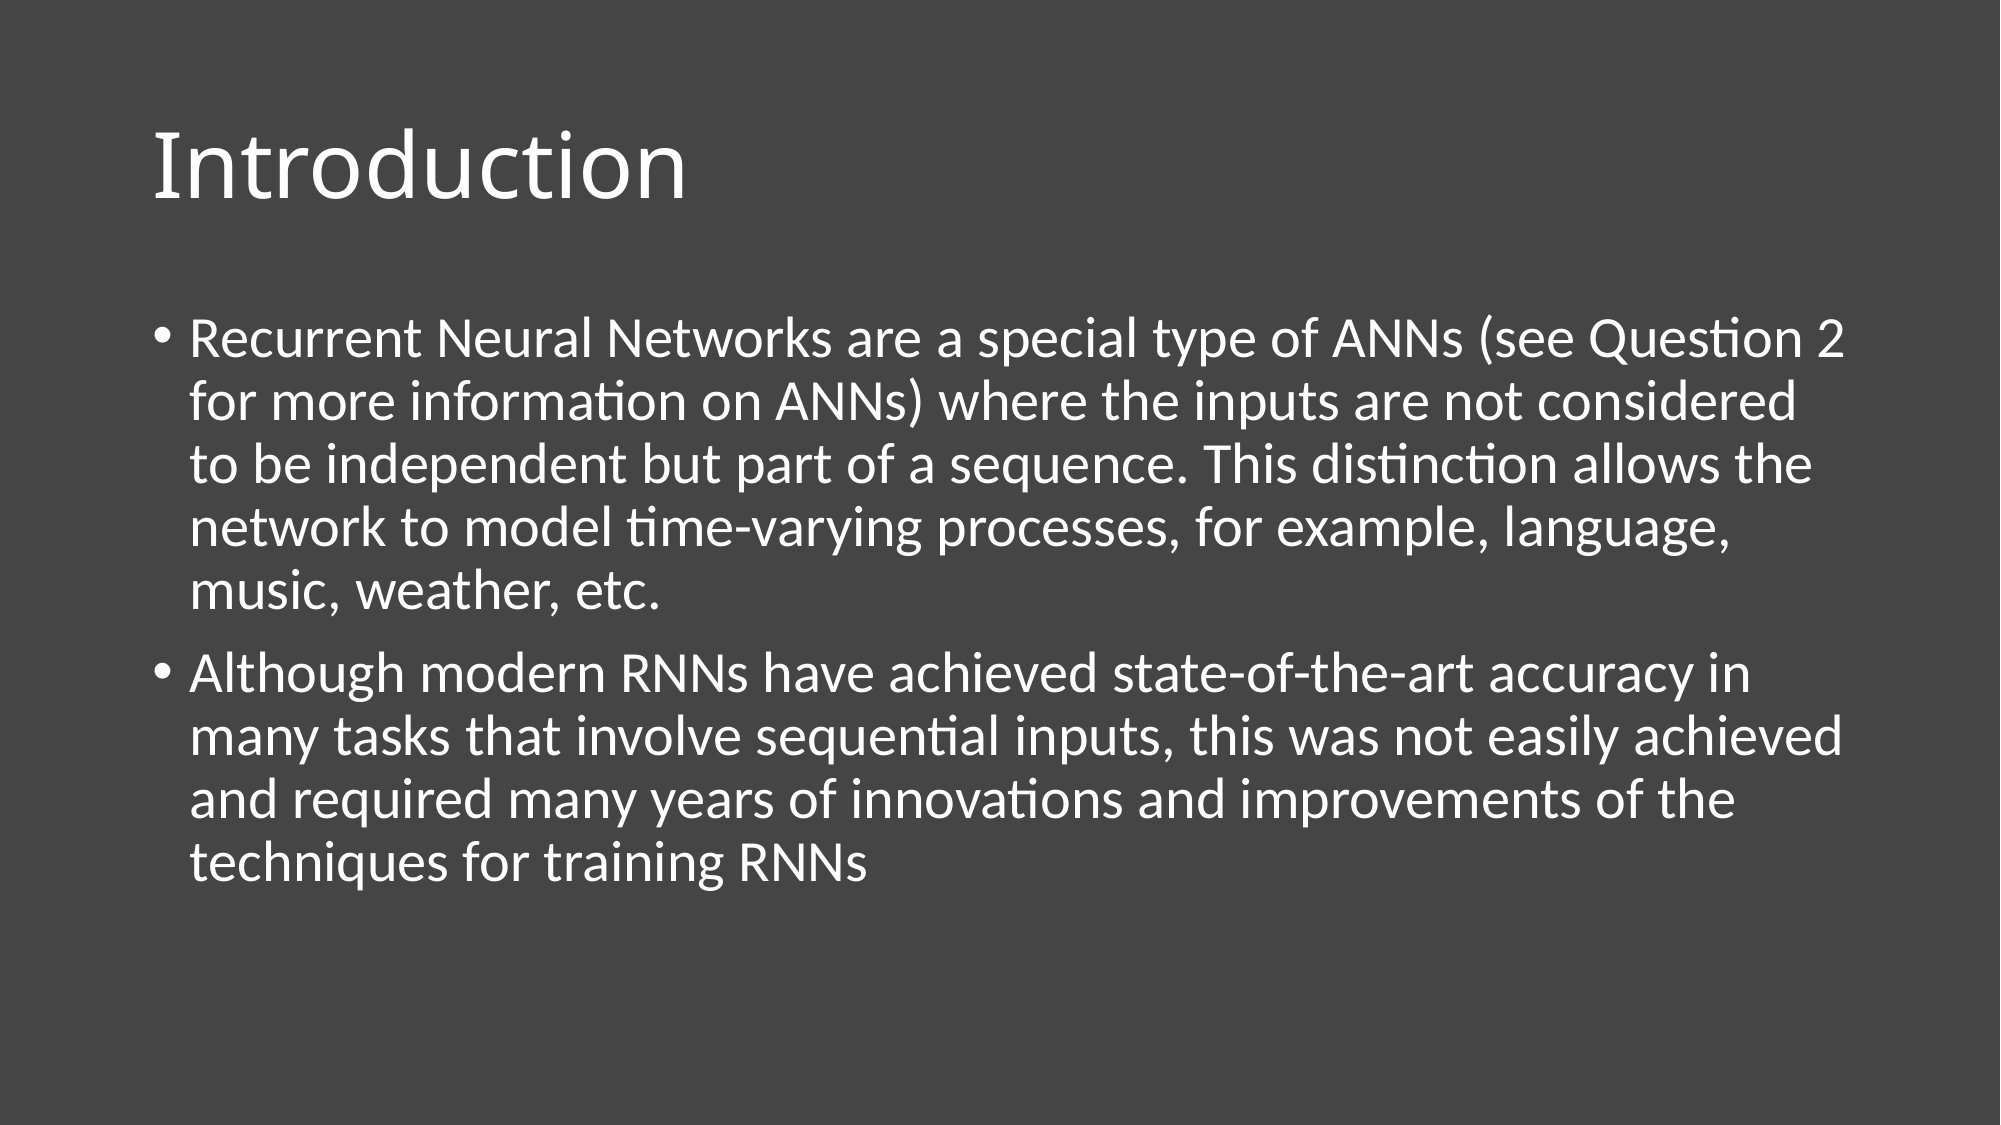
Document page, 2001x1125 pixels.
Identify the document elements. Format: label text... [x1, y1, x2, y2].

list Recurrent Neural Networks are a special type of ANNs (see Question 2 for more information on ANNs) where the inputs are not considered to be independent but part of a sequence. This distinction allows the network to model time-varying processes, for example, language, music, weather, etc. Although modern RNNs have achieved state-of-the-art accuracy in many tasks that involve sequential inputs, this was not easily achieved and required many years of innovations and improvements of the techniques for training RNNs [137, 299, 1863, 1014]
title Introduction [137, 59, 1863, 278]
